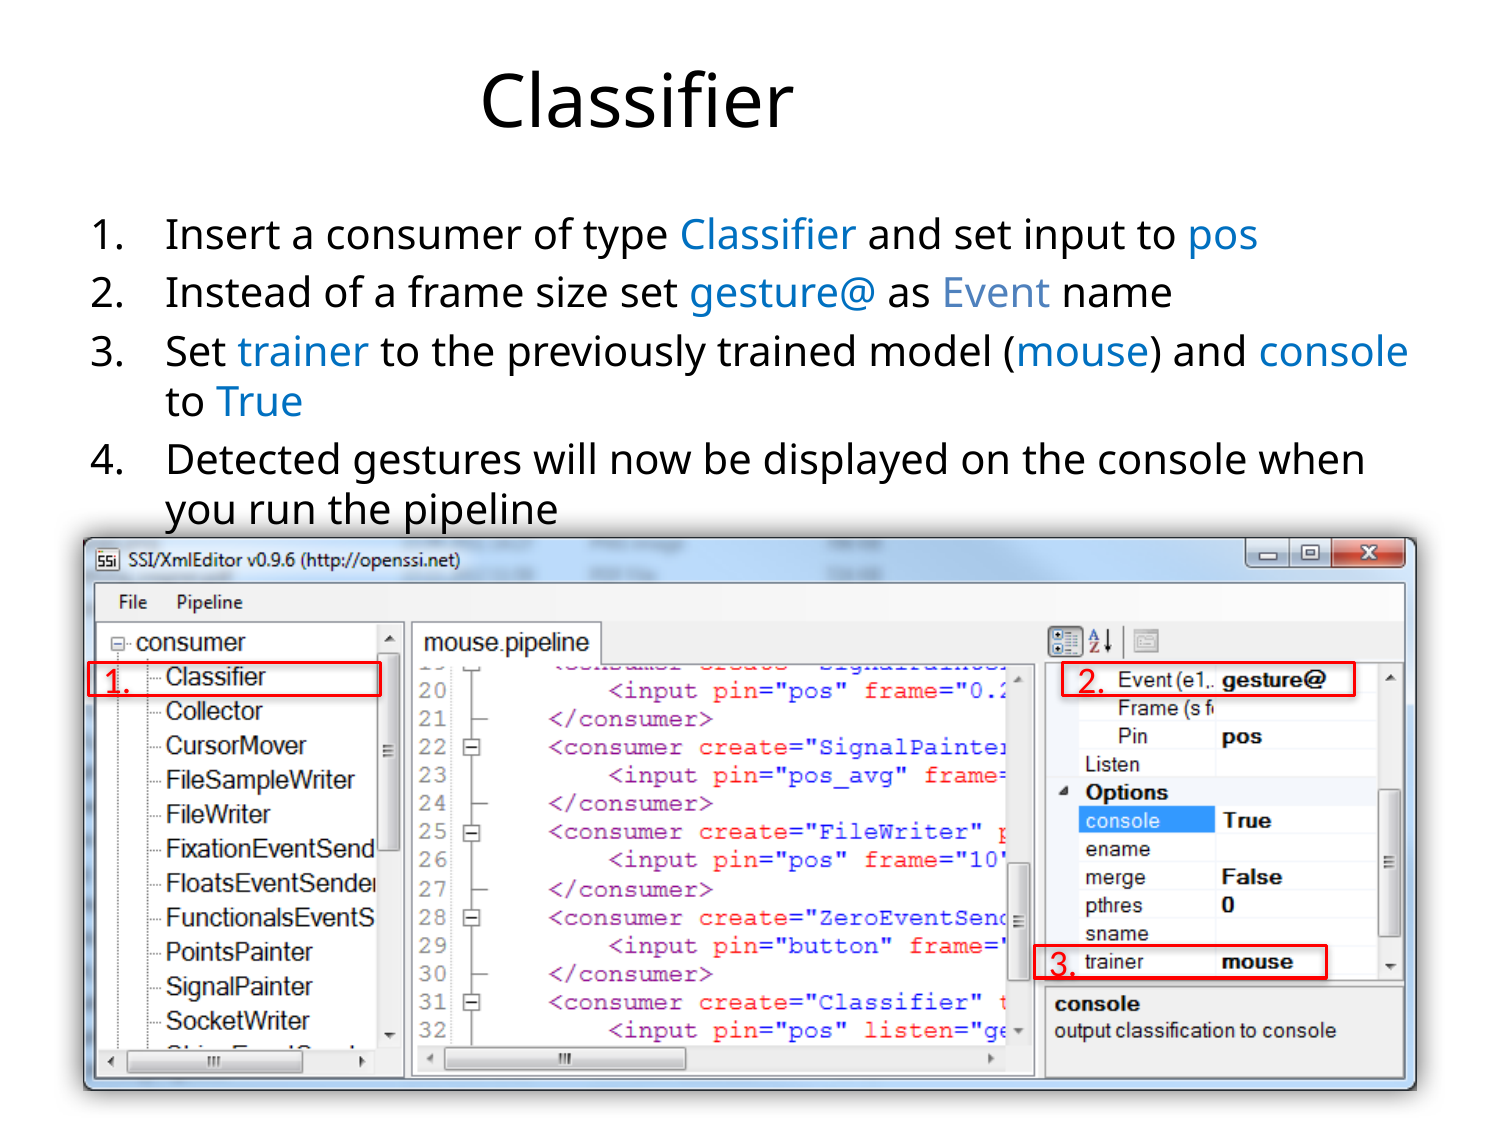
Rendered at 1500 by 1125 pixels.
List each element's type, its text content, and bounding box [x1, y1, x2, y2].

title Classifier [200, 45, 1075, 150]
list Insert a consumer of type Classifier and set input to pos Instead of a frame size set gesture@ as Event name Set trainer to the previously trained model (mouse) and console to True Detected gestures will now be displayed on the console when you run the pipeline [75, 200, 1425, 523]
picture [83, 537, 1417, 1091]
